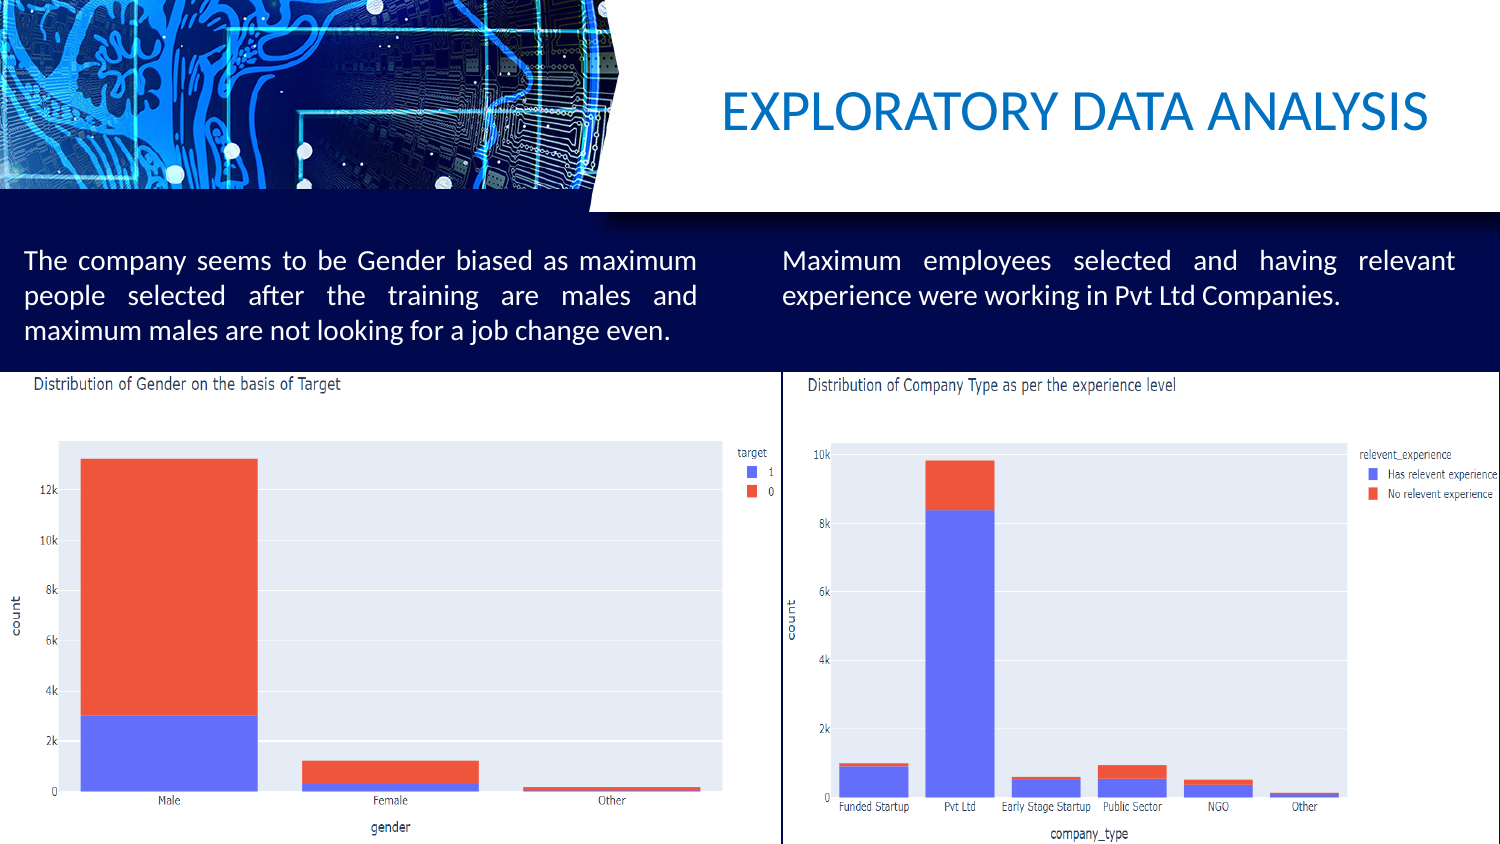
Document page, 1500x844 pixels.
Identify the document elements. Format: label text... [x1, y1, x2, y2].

text_box The company seems to be Gender biased as maximum people selected after the training are males and maximum males are not looking for a job change even. [9, 234, 713, 354]
title EXPLORATORY DATA ANALYSIS [608, 44, 1471, 171]
text_box Maximum employees selected and having relevant experience were working in Pvt Ltd Companies. [767, 234, 1471, 354]
picture [0, 0, 1500, 844]
